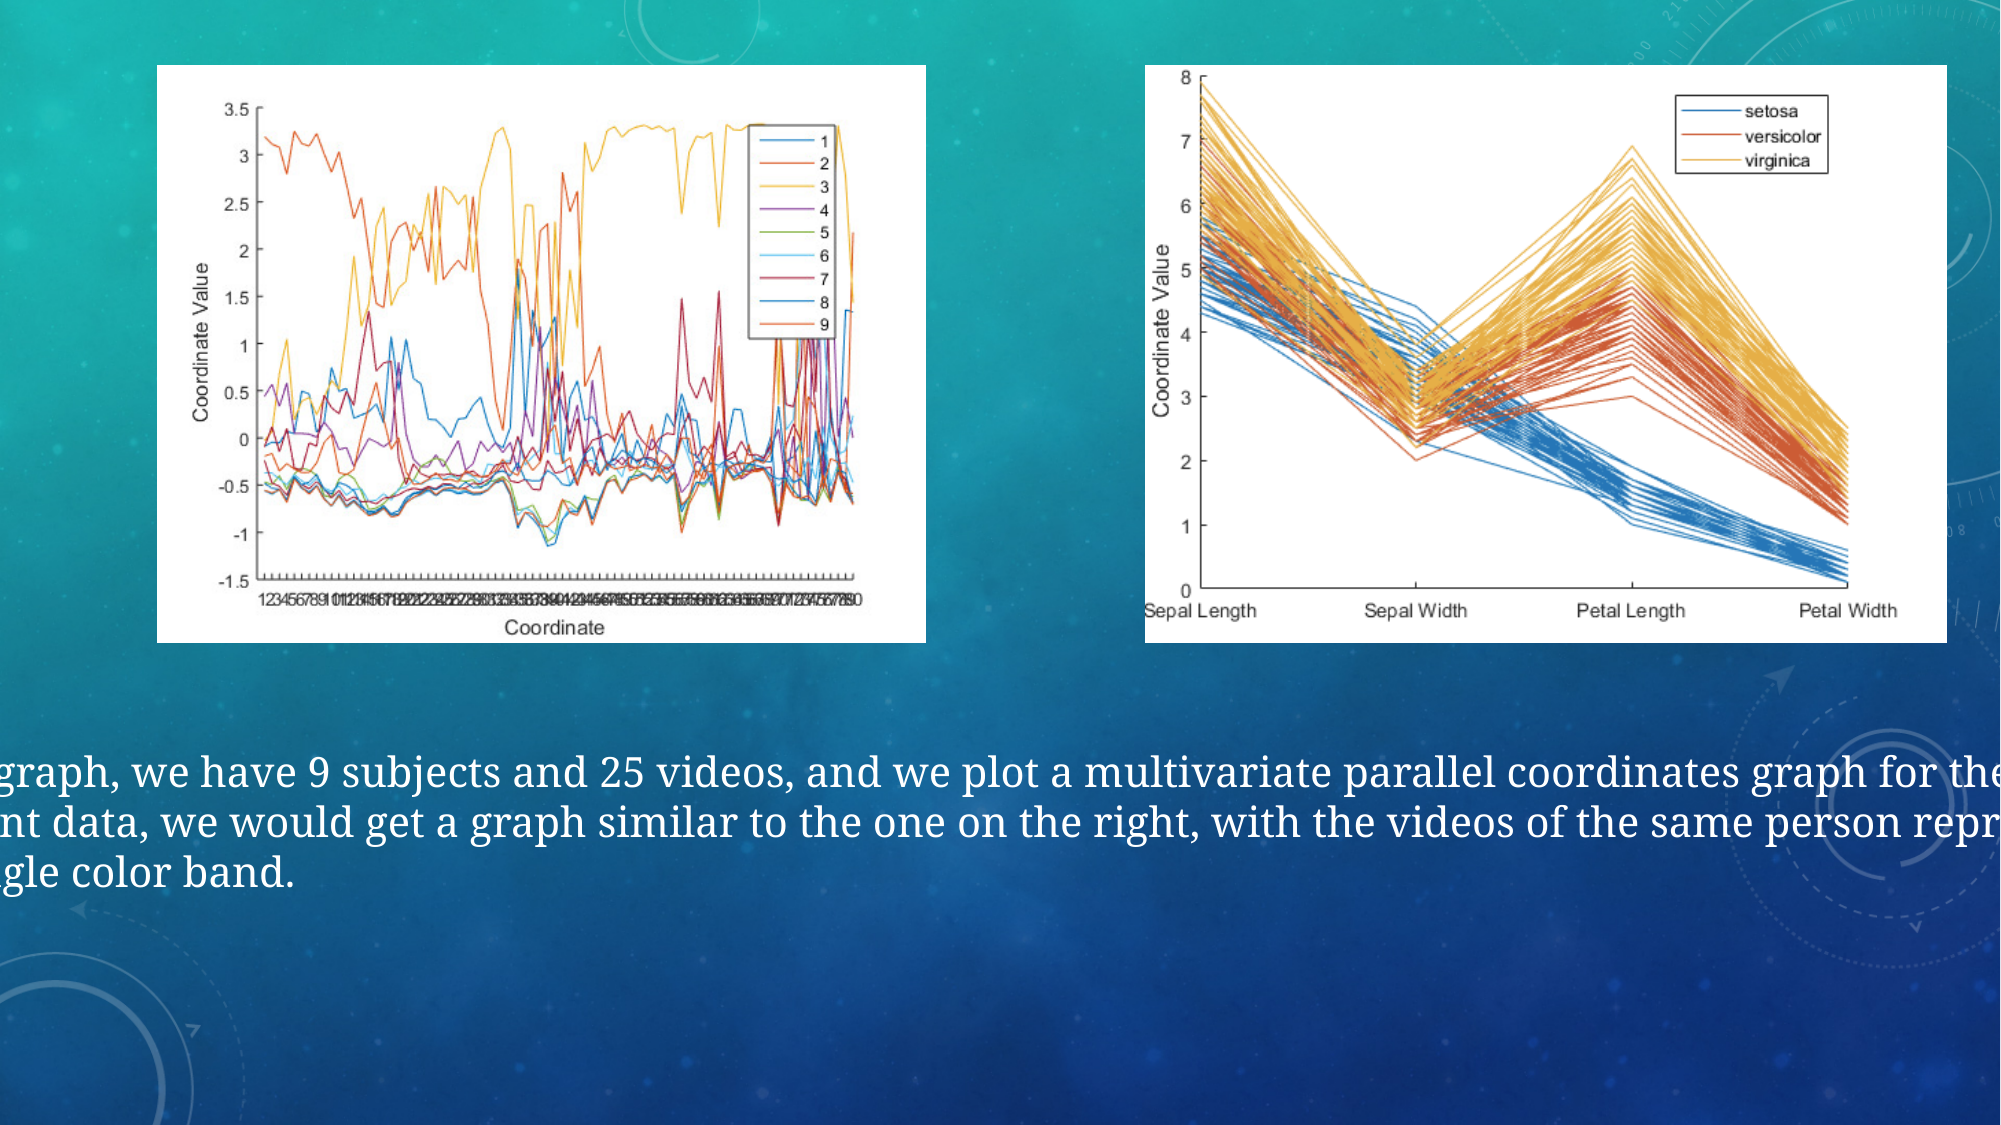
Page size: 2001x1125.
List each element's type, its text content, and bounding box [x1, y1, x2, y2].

picture [0, 0, 2001, 1125]
text_box In this graph, we have 9 subjects and 25 videos, and we plot a multivariate parallel coordinates graph for them. With sufficient data, we would get a graph similar to the one on the right, with the videos of the same person represented as a single color band. [0, 738, 2000, 904]
